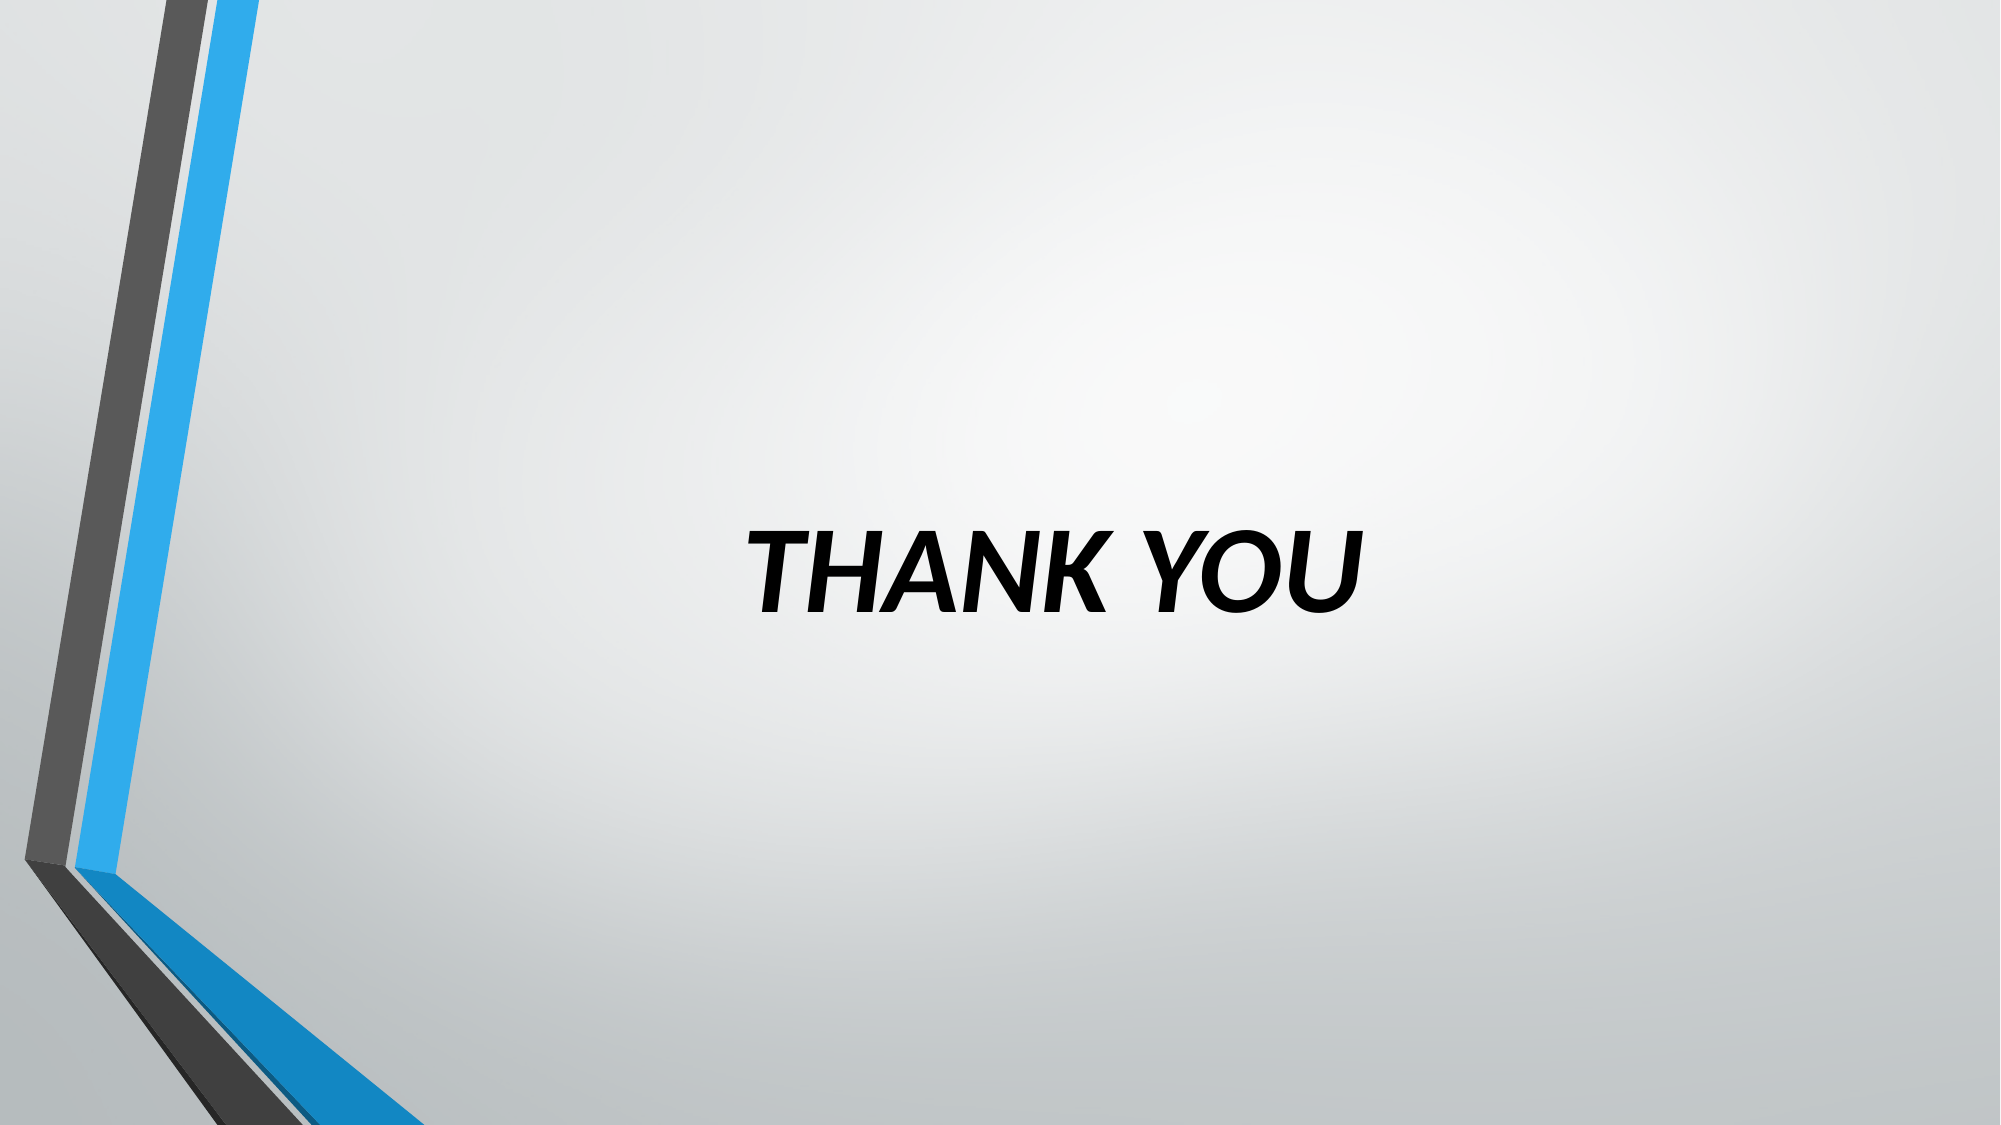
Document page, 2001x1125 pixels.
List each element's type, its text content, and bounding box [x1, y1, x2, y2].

title THANK YOU [231, 419, 1876, 707]
